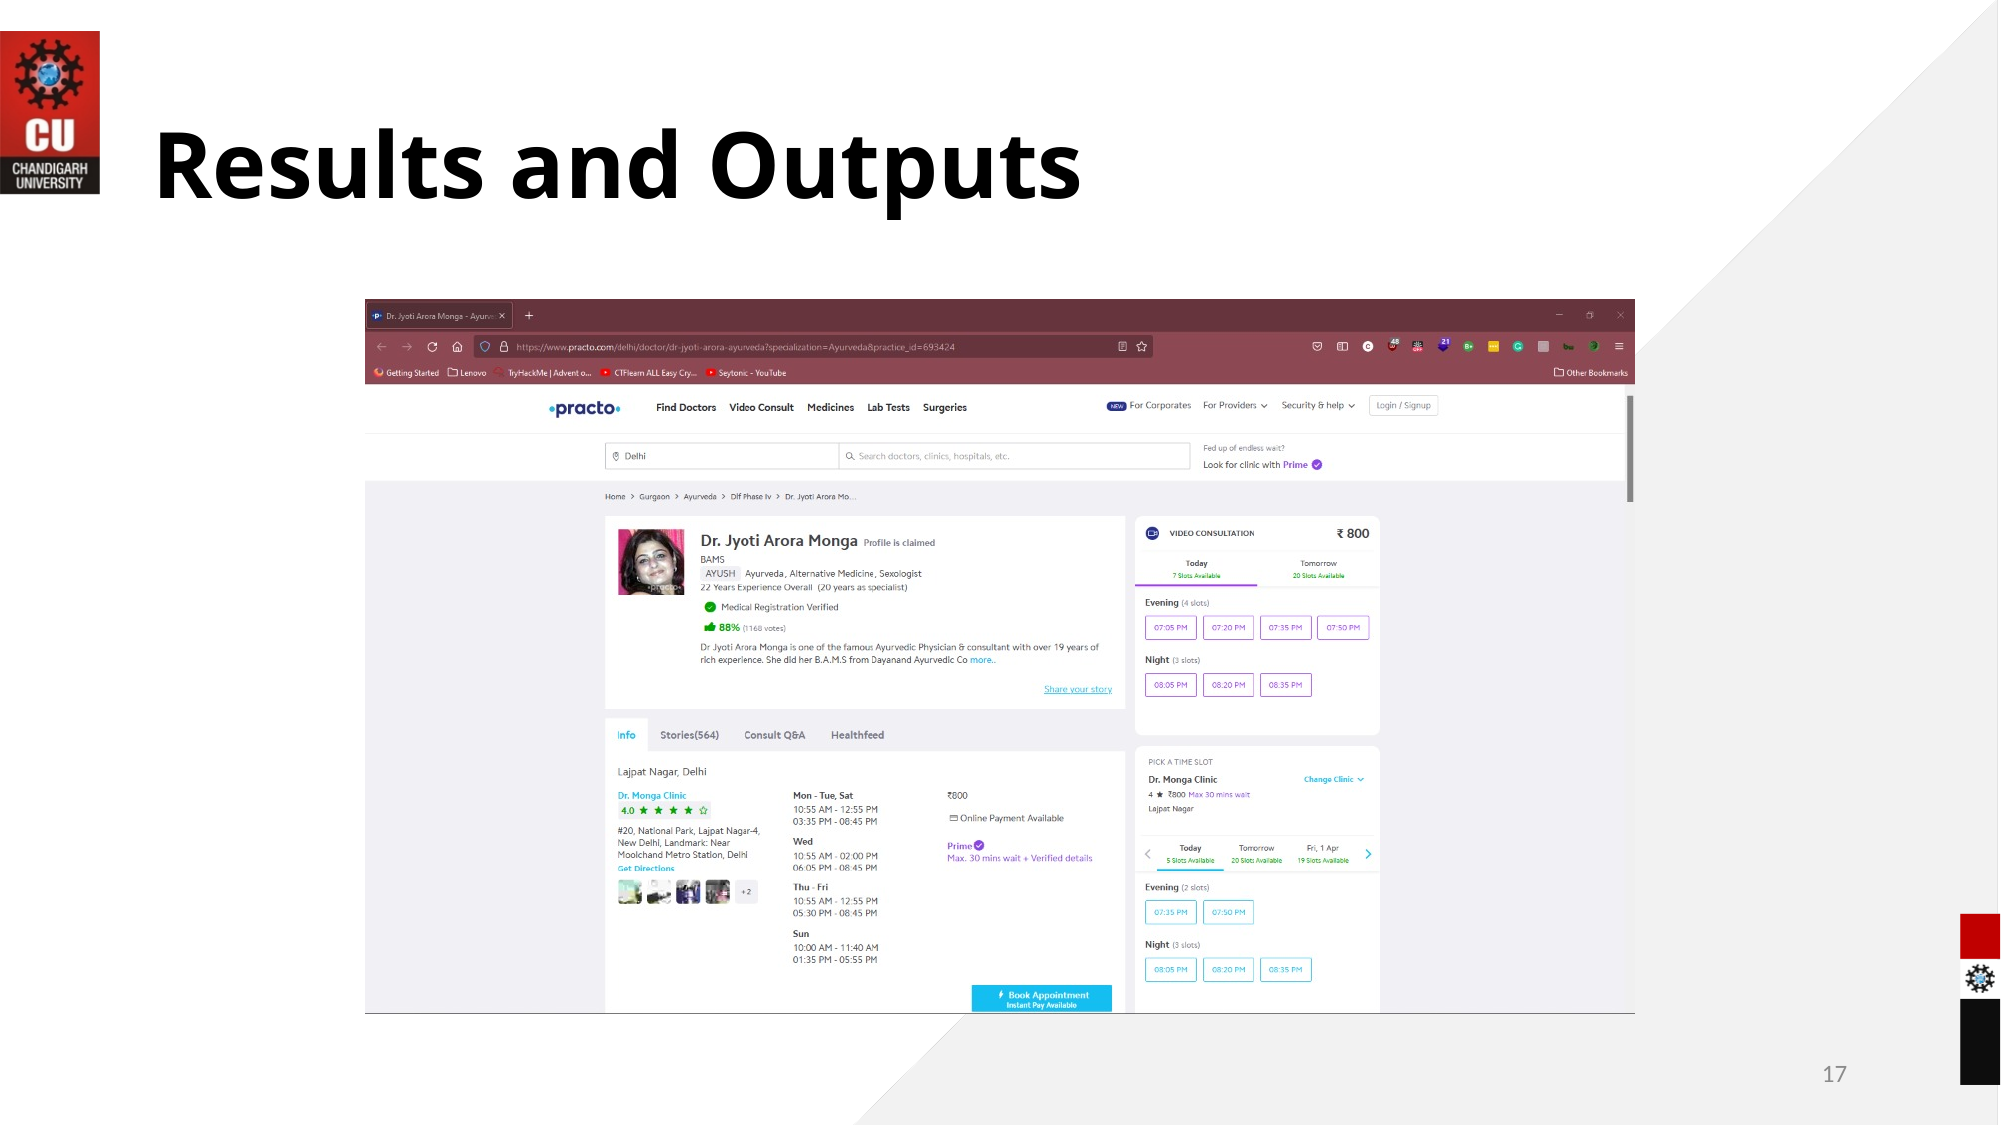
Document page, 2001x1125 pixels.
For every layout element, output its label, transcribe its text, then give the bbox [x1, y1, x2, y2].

slide_number 17 [1412, 1042, 1863, 1103]
title Results and Outputs [137, 59, 1863, 278]
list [365, 299, 1635, 1014]
picture [0, 0, 2001, 1125]
